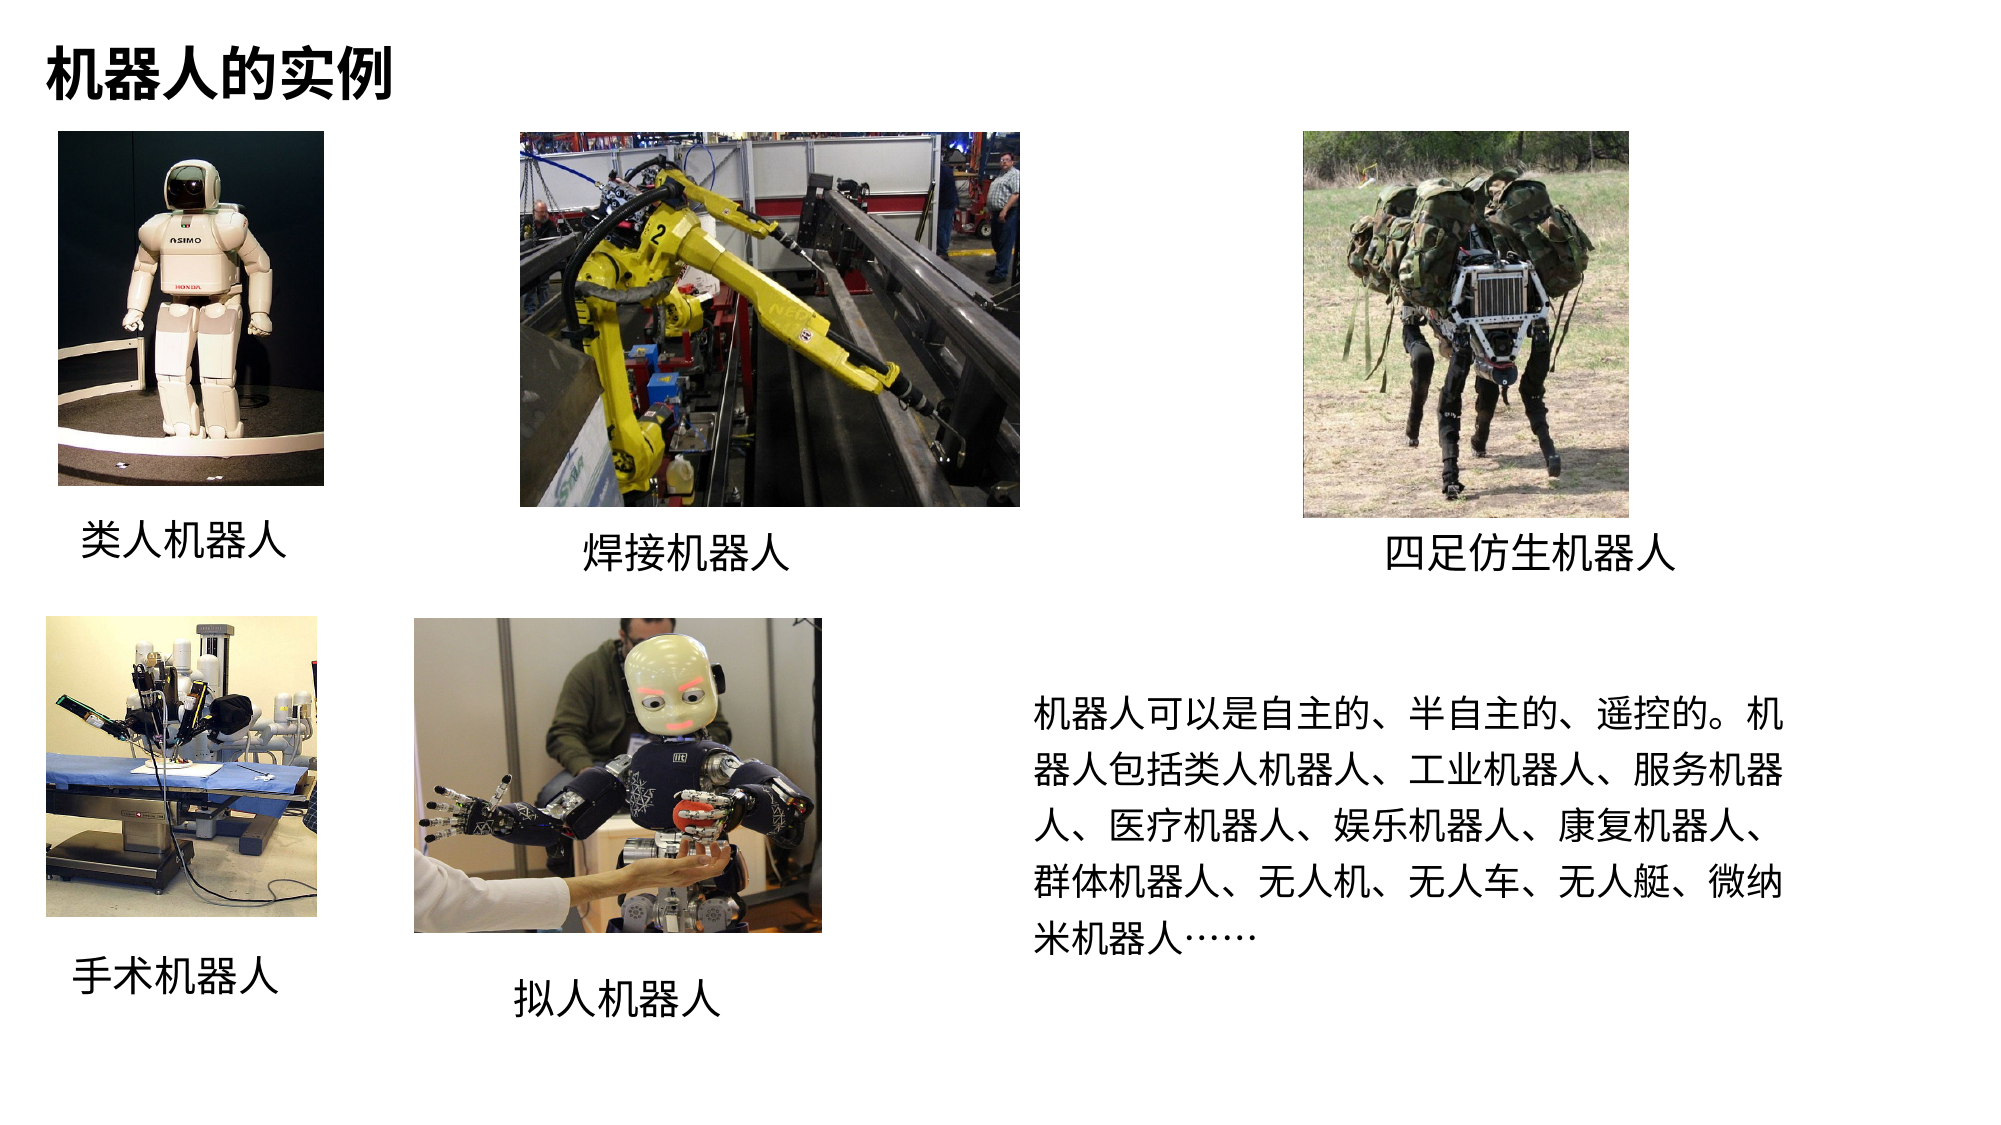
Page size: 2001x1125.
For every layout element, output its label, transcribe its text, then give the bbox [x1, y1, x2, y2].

text_box 手术机器人 [42, 942, 309, 1008]
text_box 类人机器人 [10, 506, 359, 572]
text_box 机器人的实例 [30, 37, 899, 109]
picture [57, 130, 325, 486]
text_box 焊接机器人 [568, 519, 921, 585]
text_box 拟人机器人 [396, 965, 840, 1030]
text_box 四足仿生机器人 [1303, 519, 1758, 585]
picture [46, 615, 318, 918]
picture [414, 618, 822, 934]
text_box 机器人可以是自主的、半自主的、遥控的。机器人包括类人机器人、工业机器人、服务机器人、医疗机器人、娱乐机器人、康复机器人、群体机器人、无人机、无人车、无人艇、微纳米机器人…… [1019, 671, 1809, 967]
picture [520, 131, 1020, 507]
picture [1303, 130, 1630, 519]
